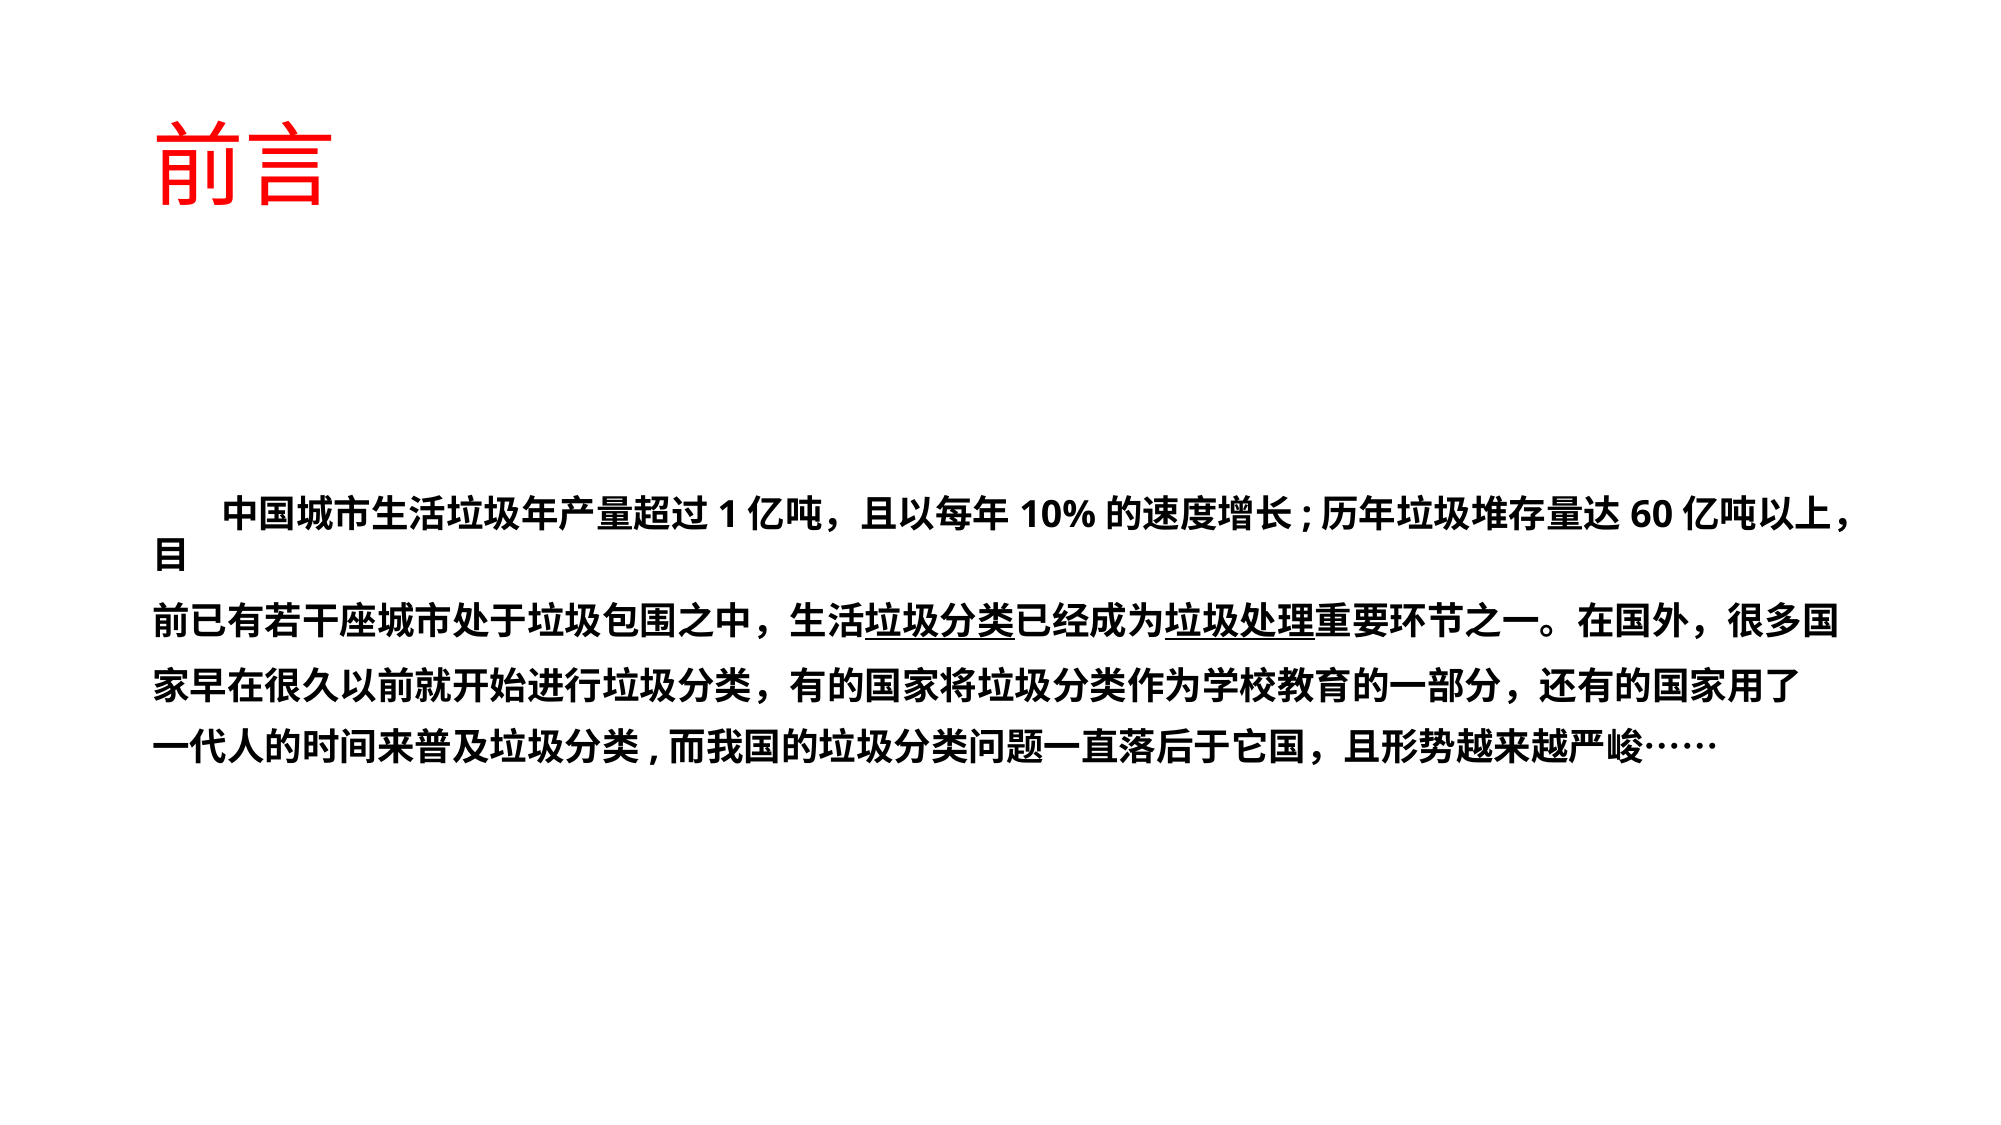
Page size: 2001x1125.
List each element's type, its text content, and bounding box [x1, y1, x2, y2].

list 中国城市生活垃圾年产量超过1亿吨，且以每年10%的速度增长;历年垃圾堆存量达60亿吨以上，目 前已有若干座城市处于垃圾包围之中，生活垃圾分类已经成为垃圾处理重要环节之一。在国外，很多国 家早在很久以前就开始进行垃圾分类，有的国家将垃圾分类作为学校教育的一部分，还有的国家用了 一代人的时间来普及垃圾分类,而我国的垃圾分类问题一直落后于它国，且形势越来越严峻…… [137, 299, 1863, 1014]
title 前言 [137, 59, 1863, 278]
